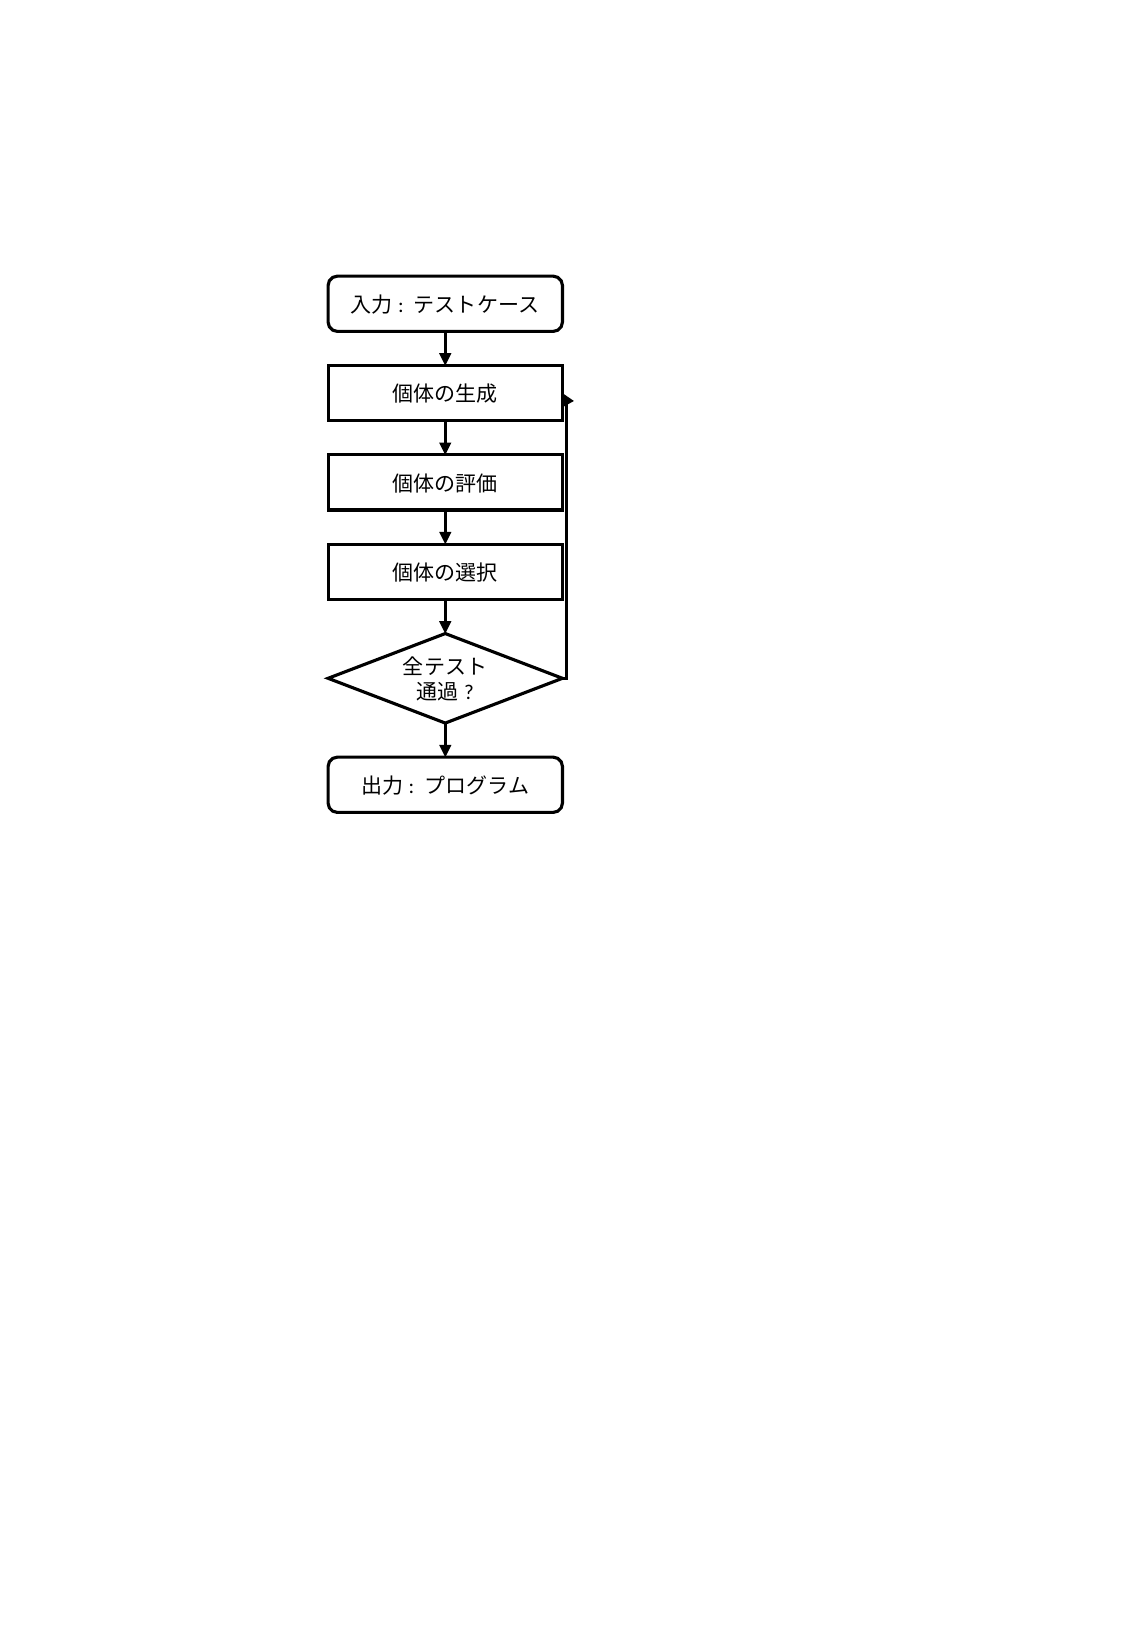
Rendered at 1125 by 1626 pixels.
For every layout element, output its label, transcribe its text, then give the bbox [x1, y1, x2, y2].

text_box 個体の評価 [327, 454, 562, 511]
text_box 個体の生成 [327, 364, 563, 422]
text_box 入力: テストケース [327, 275, 564, 333]
text_box 全テスト通過? [325, 632, 562, 724]
text_box 個体の選択 [327, 543, 562, 600]
text_box 出力: プログラム [327, 756, 564, 814]
